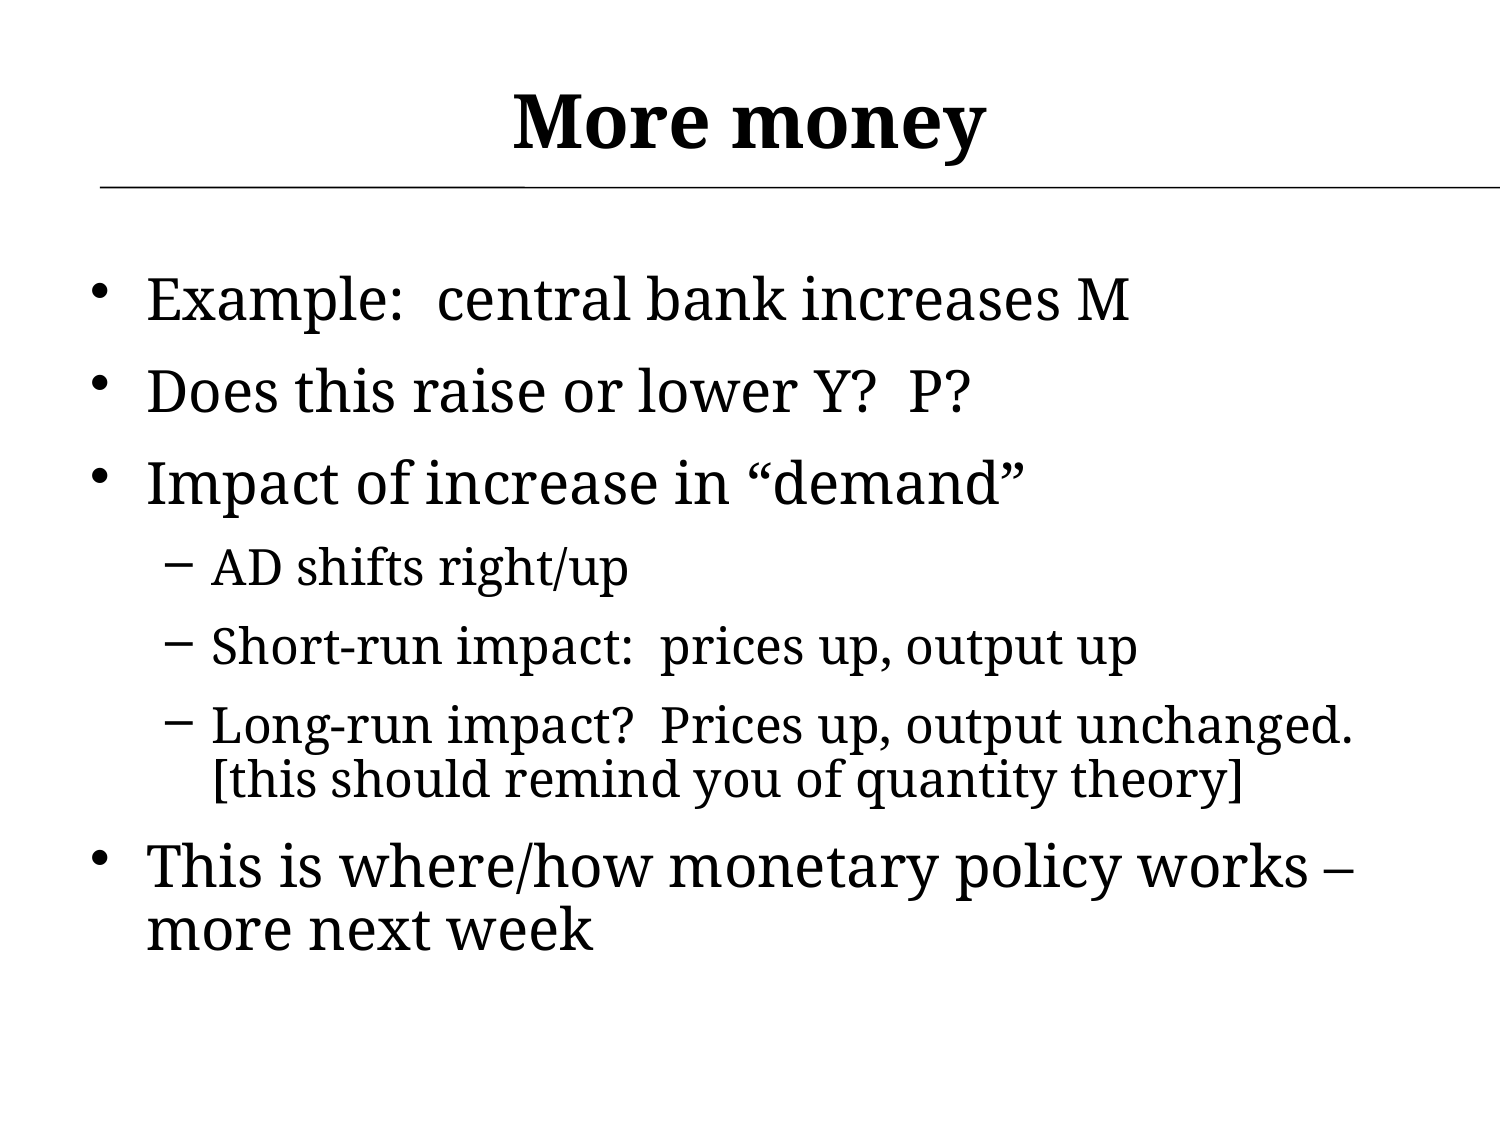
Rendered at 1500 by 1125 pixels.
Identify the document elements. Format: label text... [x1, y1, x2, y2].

list Example: central bank increases M Does this raise or lower Y? P? Impact of increase in “demand” AD shifts right/up Short-run impact: prices up, output up Long-run impact? Prices up, output unchanged. [this should remind you of quantity theory] This is where/how monetary policy works – more next week [74, 262, 1426, 1006]
title More money [74, 49, 1426, 188]
